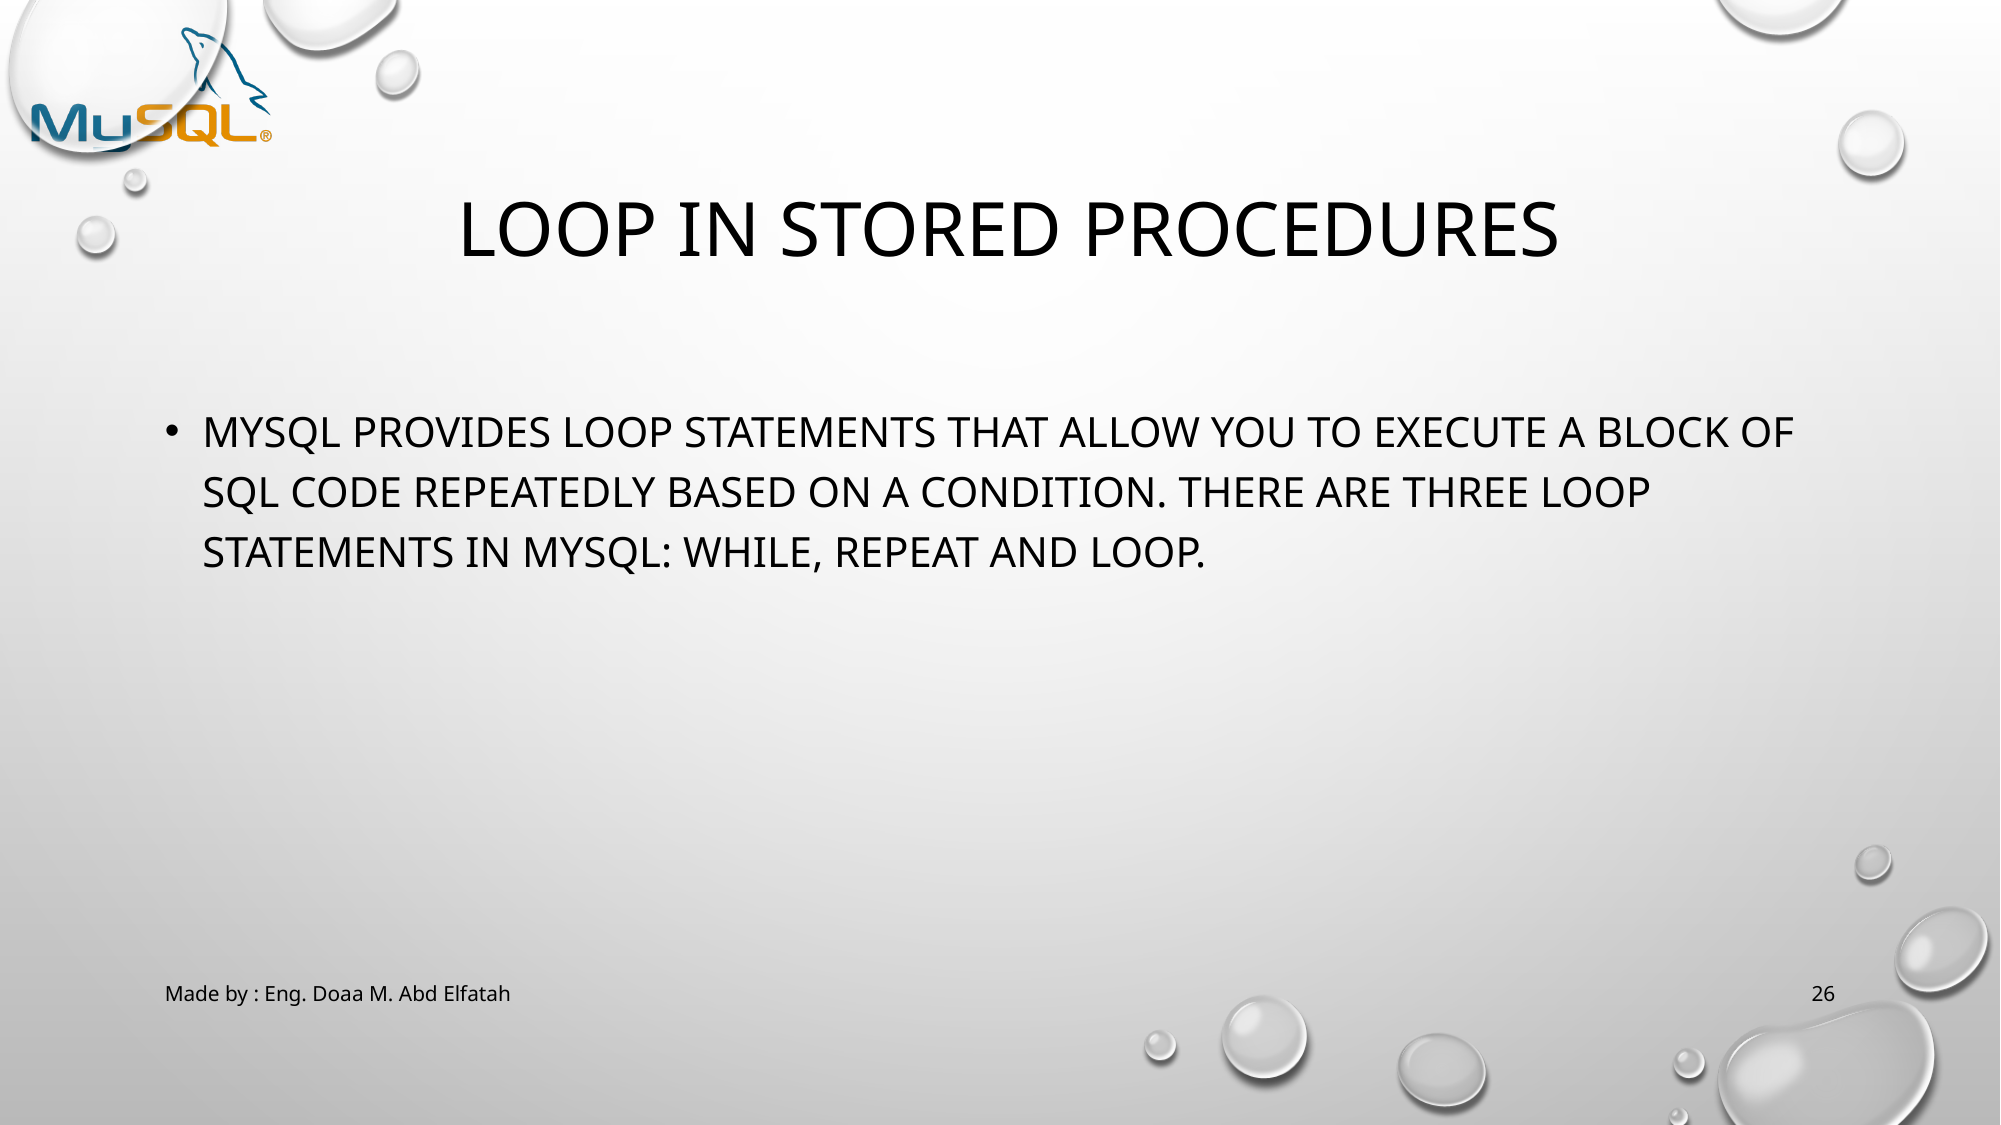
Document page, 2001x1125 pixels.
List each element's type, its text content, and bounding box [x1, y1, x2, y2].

list MySQL provides loop statements that allow you to execute a block of SQL code repeatedly based on a condition. There are three loop statements in MySQL: WHILE, REPEAT and LOOP. [149, 388, 1850, 950]
slide_number 26 [1724, 965, 1851, 1025]
title Loop in Stored Procedures [149, 101, 1851, 364]
footer Made by : Eng. Doaa M. Abd Elfatah [149, 965, 1245, 1025]
picture [0, 0, 2000, 1125]
